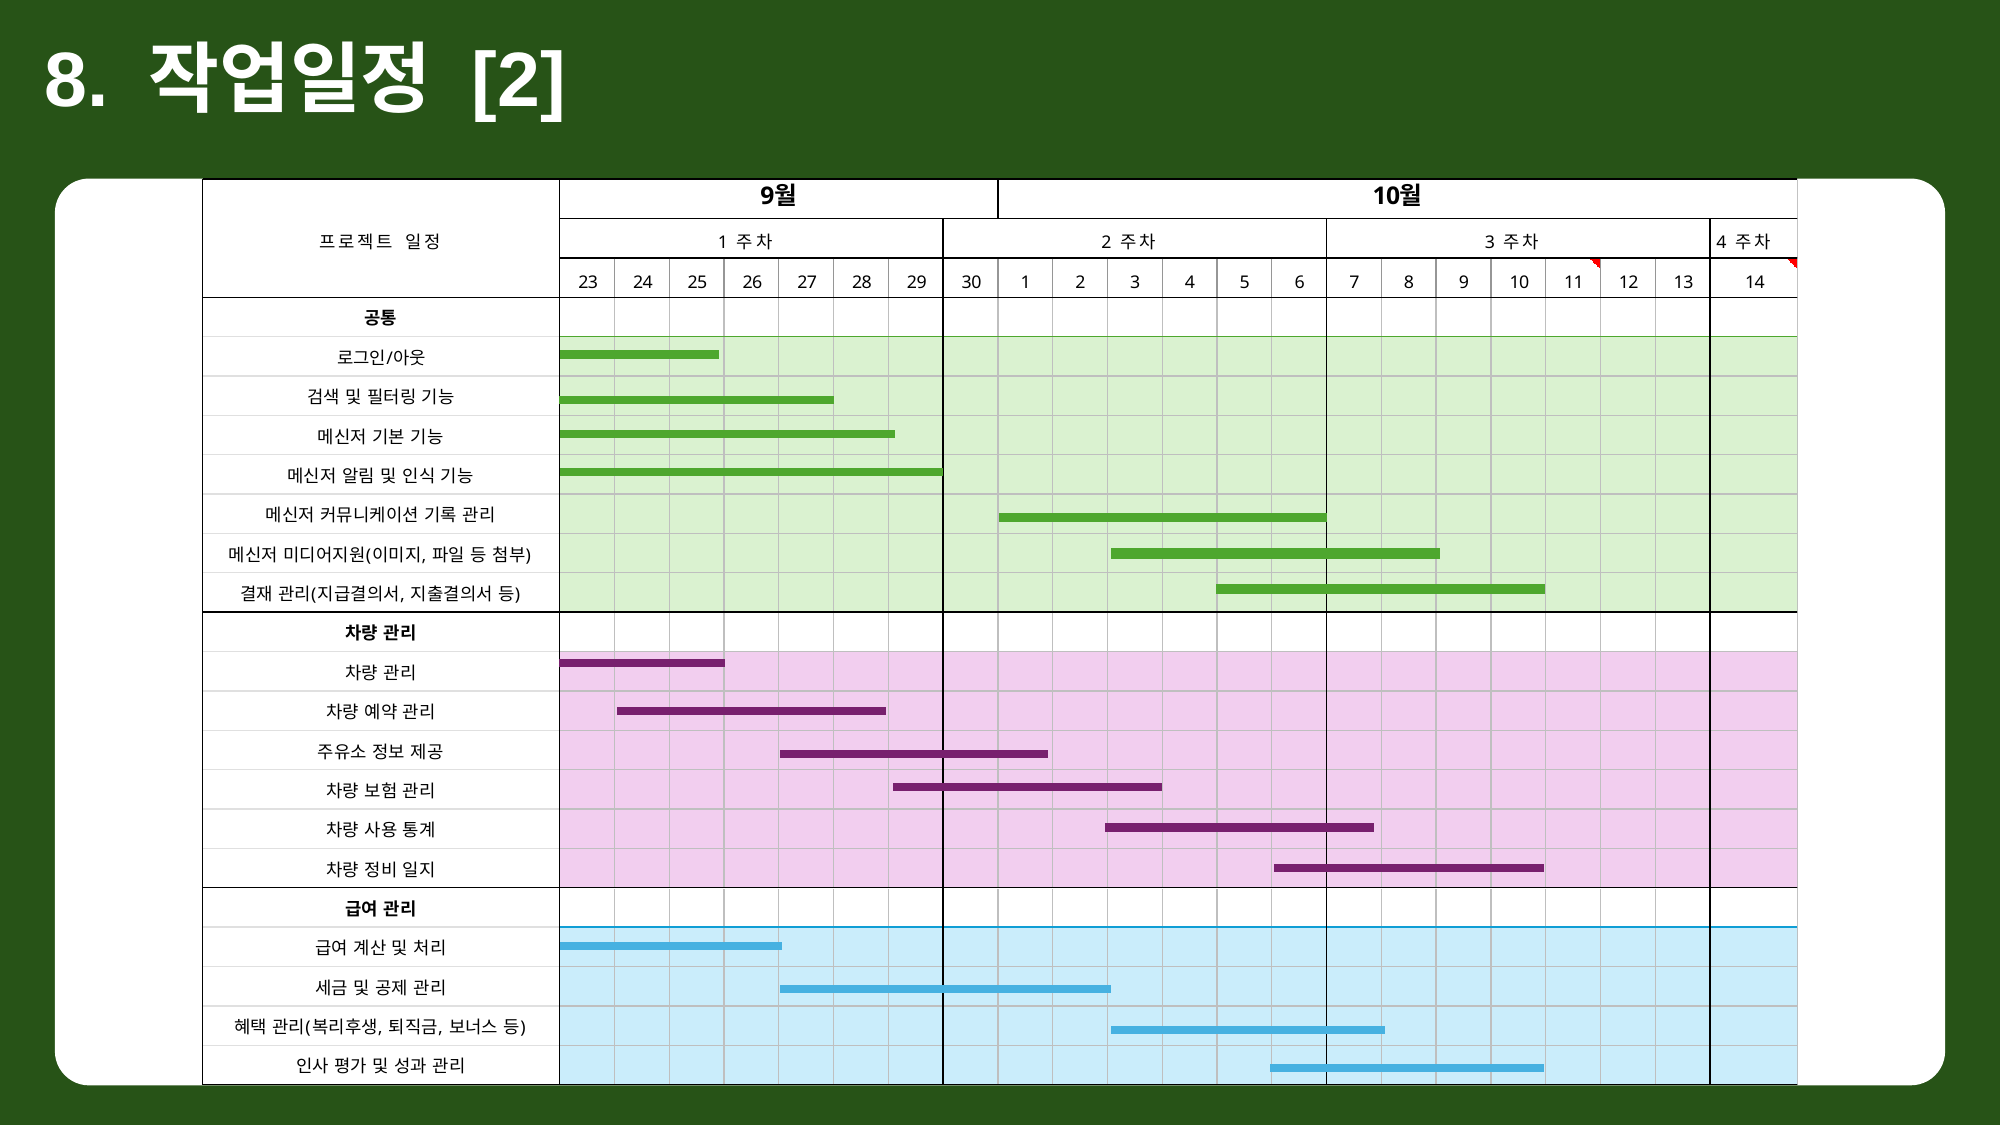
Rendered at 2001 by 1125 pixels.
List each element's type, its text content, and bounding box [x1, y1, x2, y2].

picture [201, 177, 1799, 1086]
text_box [53, 176, 1947, 1087]
text_box 8. 작업일정 [2] [29, 22, 1322, 130]
